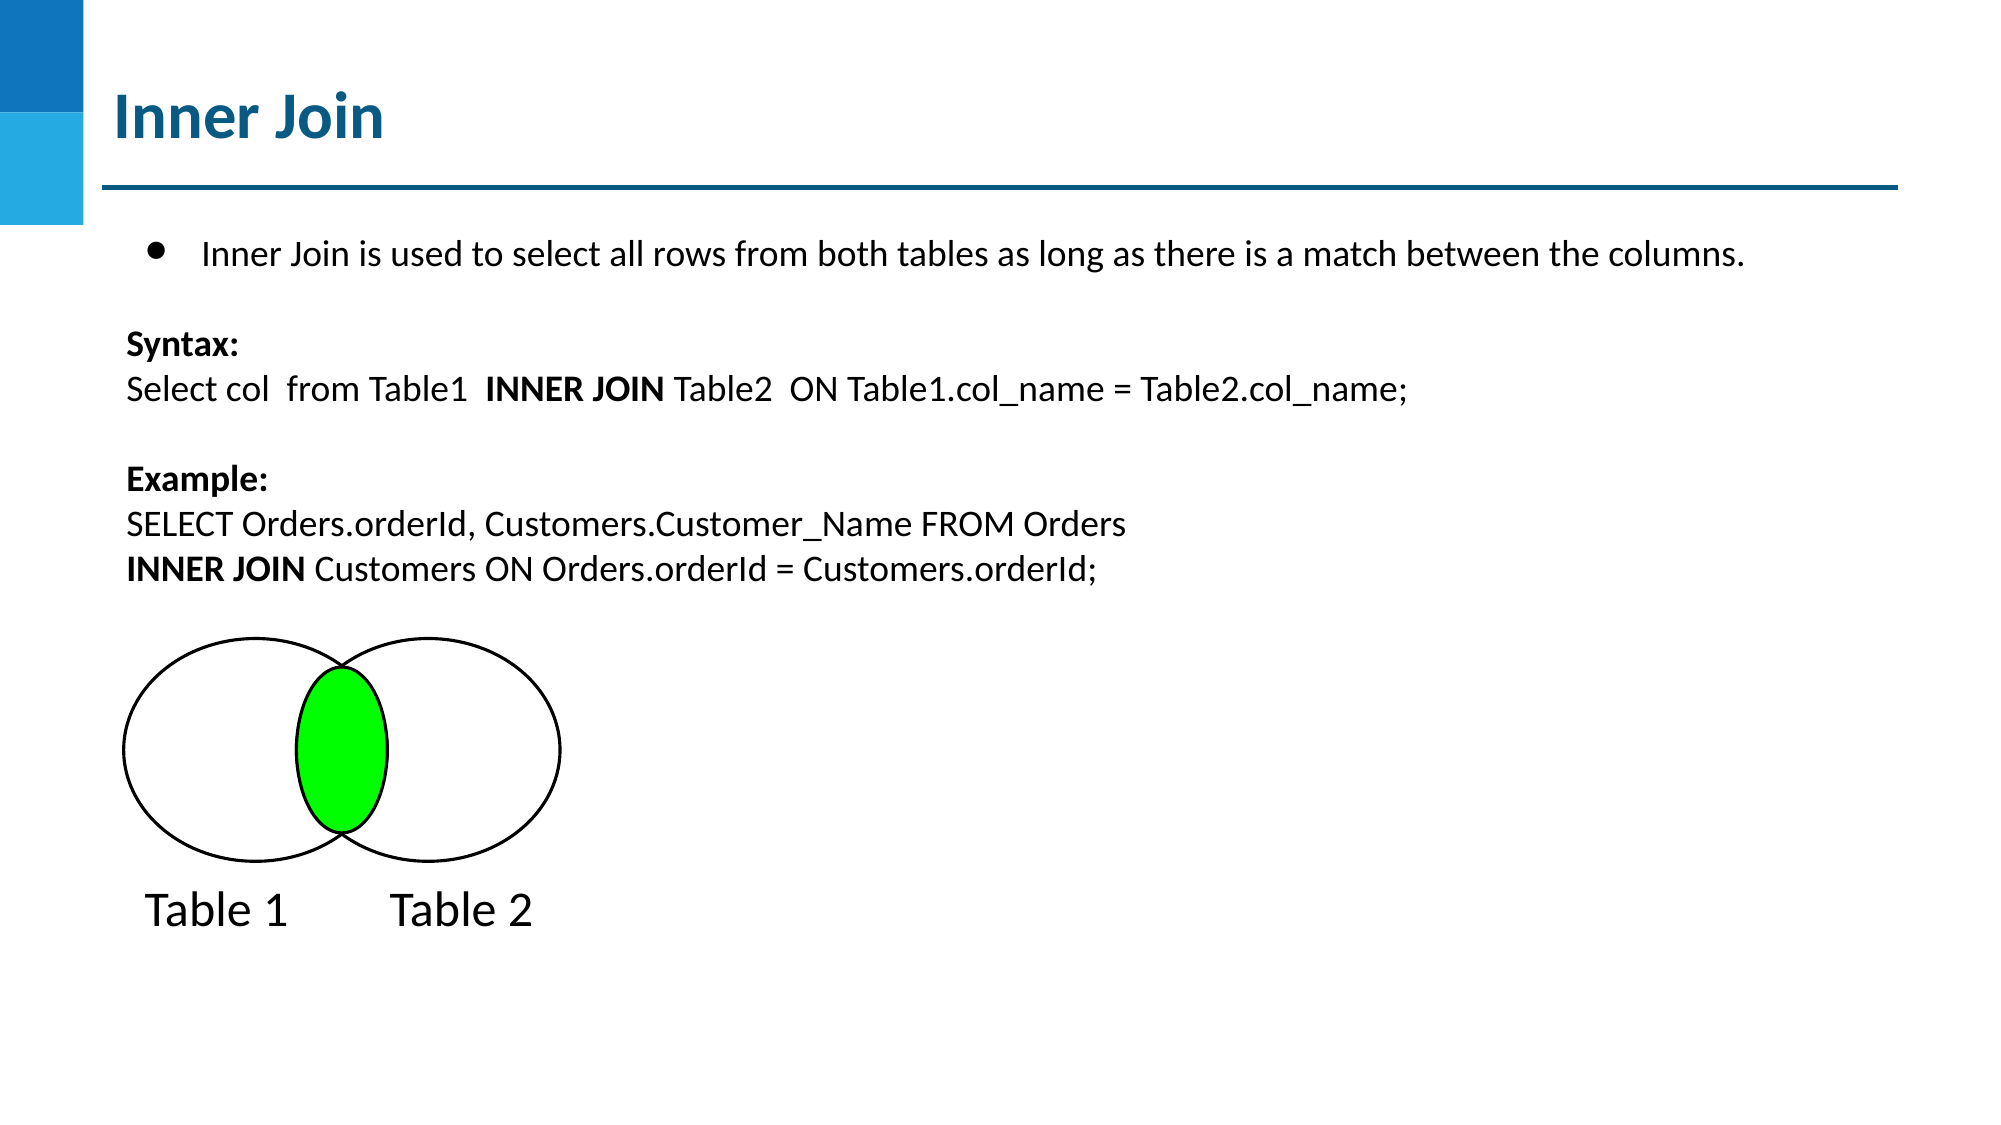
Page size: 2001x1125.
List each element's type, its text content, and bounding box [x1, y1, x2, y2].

text_box [123, 638, 344, 861]
text_box [342, 638, 561, 861]
text_box Table 1 Table 2 [95, 861, 588, 952]
text_box Inner Join [111, 68, 1907, 155]
text_box Inner Join is used to select all rows from both tables as long as there is a match between the columns. Syntax: Select col from Table1 INNER JOIN Table2 ON Table1.col_name = Table2.col_name; Example: SELECT Orders.orderId, Customers.Customer_Name FROM Orders INNER JOIN Customers ON Orders.orderId = Customers.orderId; [111, 214, 1907, 695]
text_box [296, 667, 388, 833]
